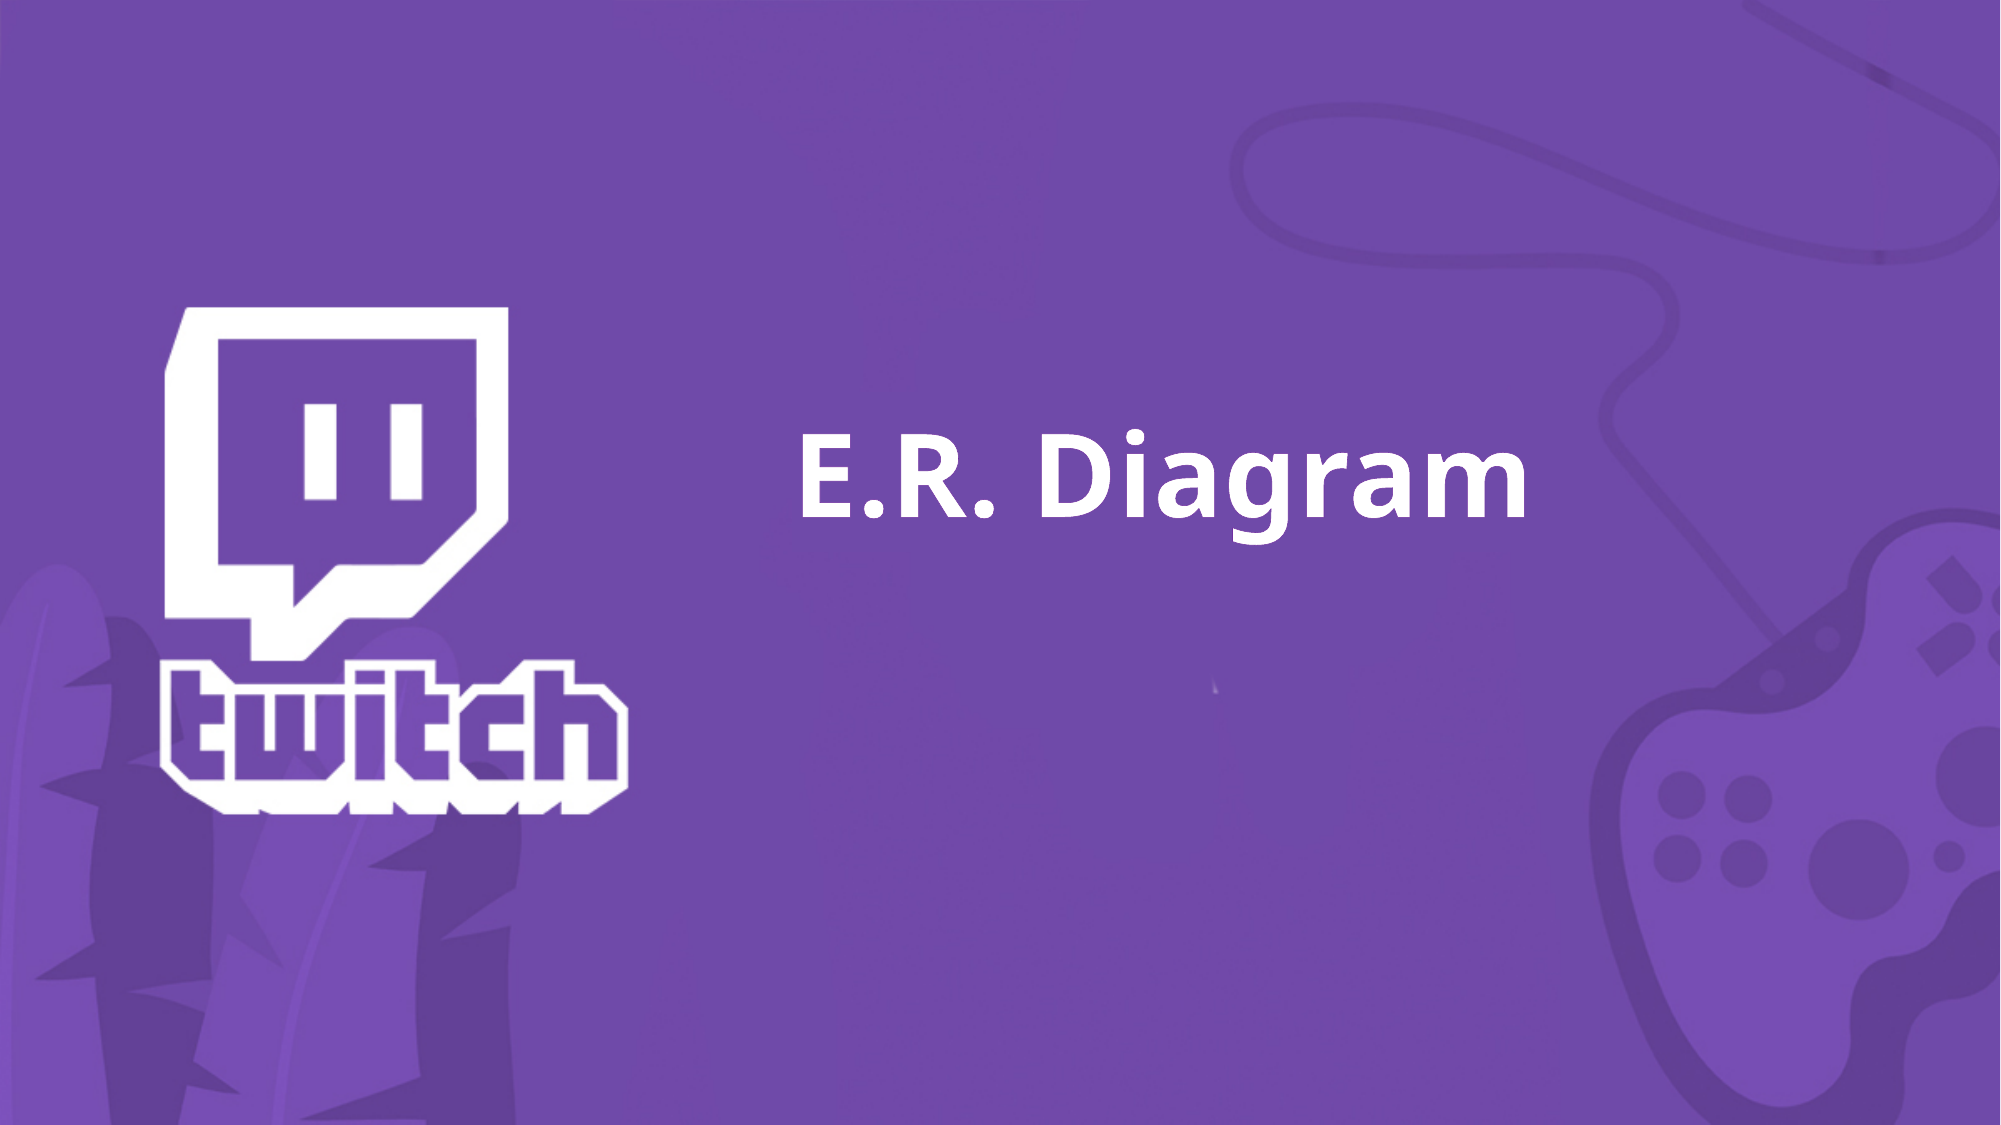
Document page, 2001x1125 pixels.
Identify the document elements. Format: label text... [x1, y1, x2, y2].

title E.R. Diagram [751, 364, 1575, 551]
picture [0, 0, 2001, 1125]
